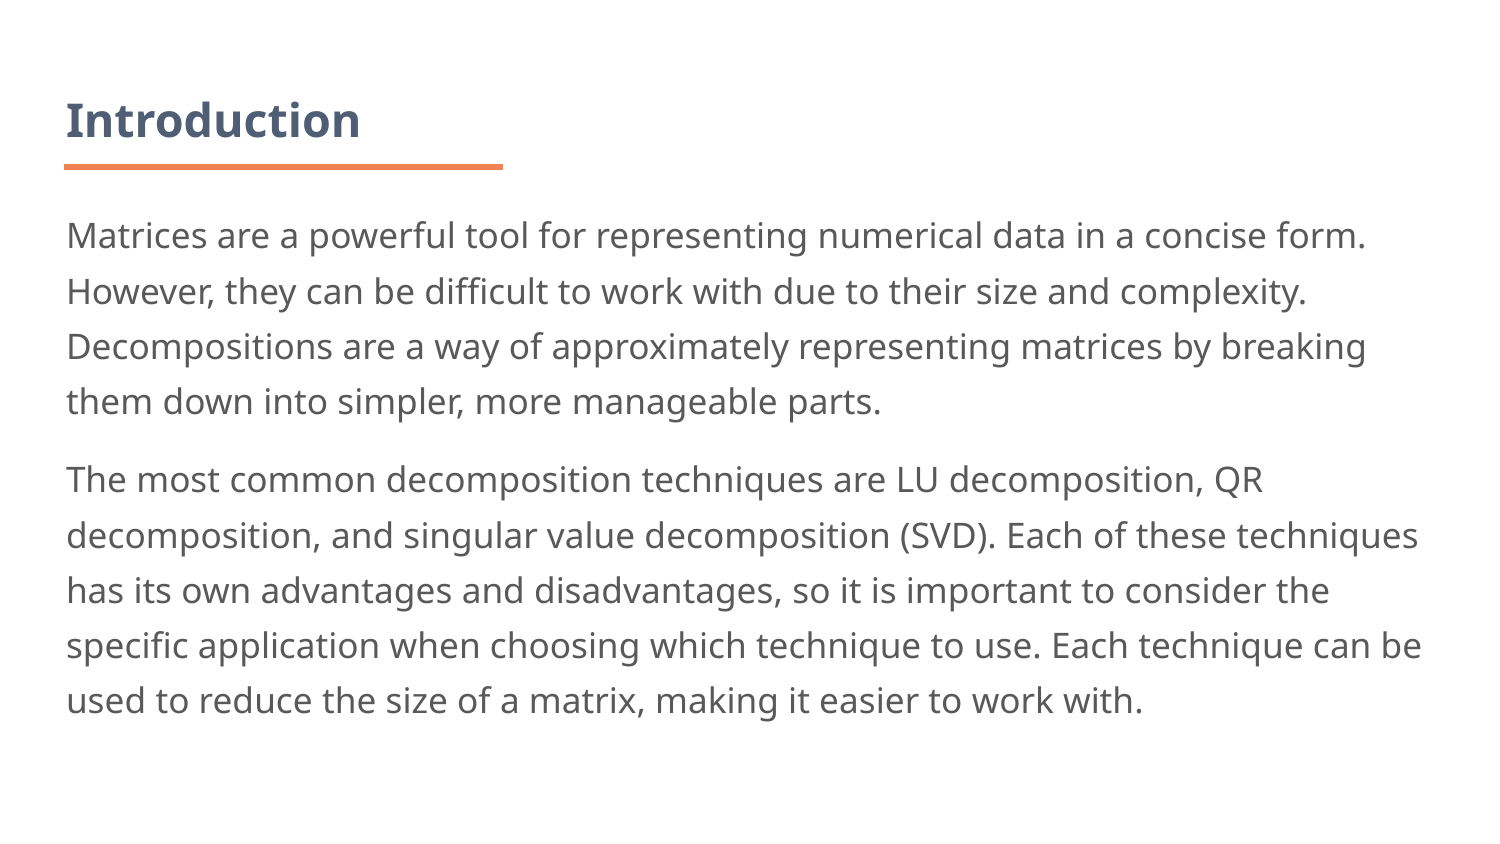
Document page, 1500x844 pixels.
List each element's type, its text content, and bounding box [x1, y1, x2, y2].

list Matrices are a powerful tool for representing numerical data in a concise form. However, they can be difficult to work with due to their size and complexity. Decompositions are a way of approximately representing matrices by breaking them down into simpler, more manageable parts. The most common decomposition techniques are LU decomposition, QR decomposition, and singular value decomposition (SVD). Each of these techniques has its own advantages and disadvantages, so it is important to consider the specific application when choosing which technique to use. Each technique can be used to reduce the size of a matrix, making it easier to work with. [51, 189, 1449, 750]
title Introduction [51, 72, 1449, 167]
